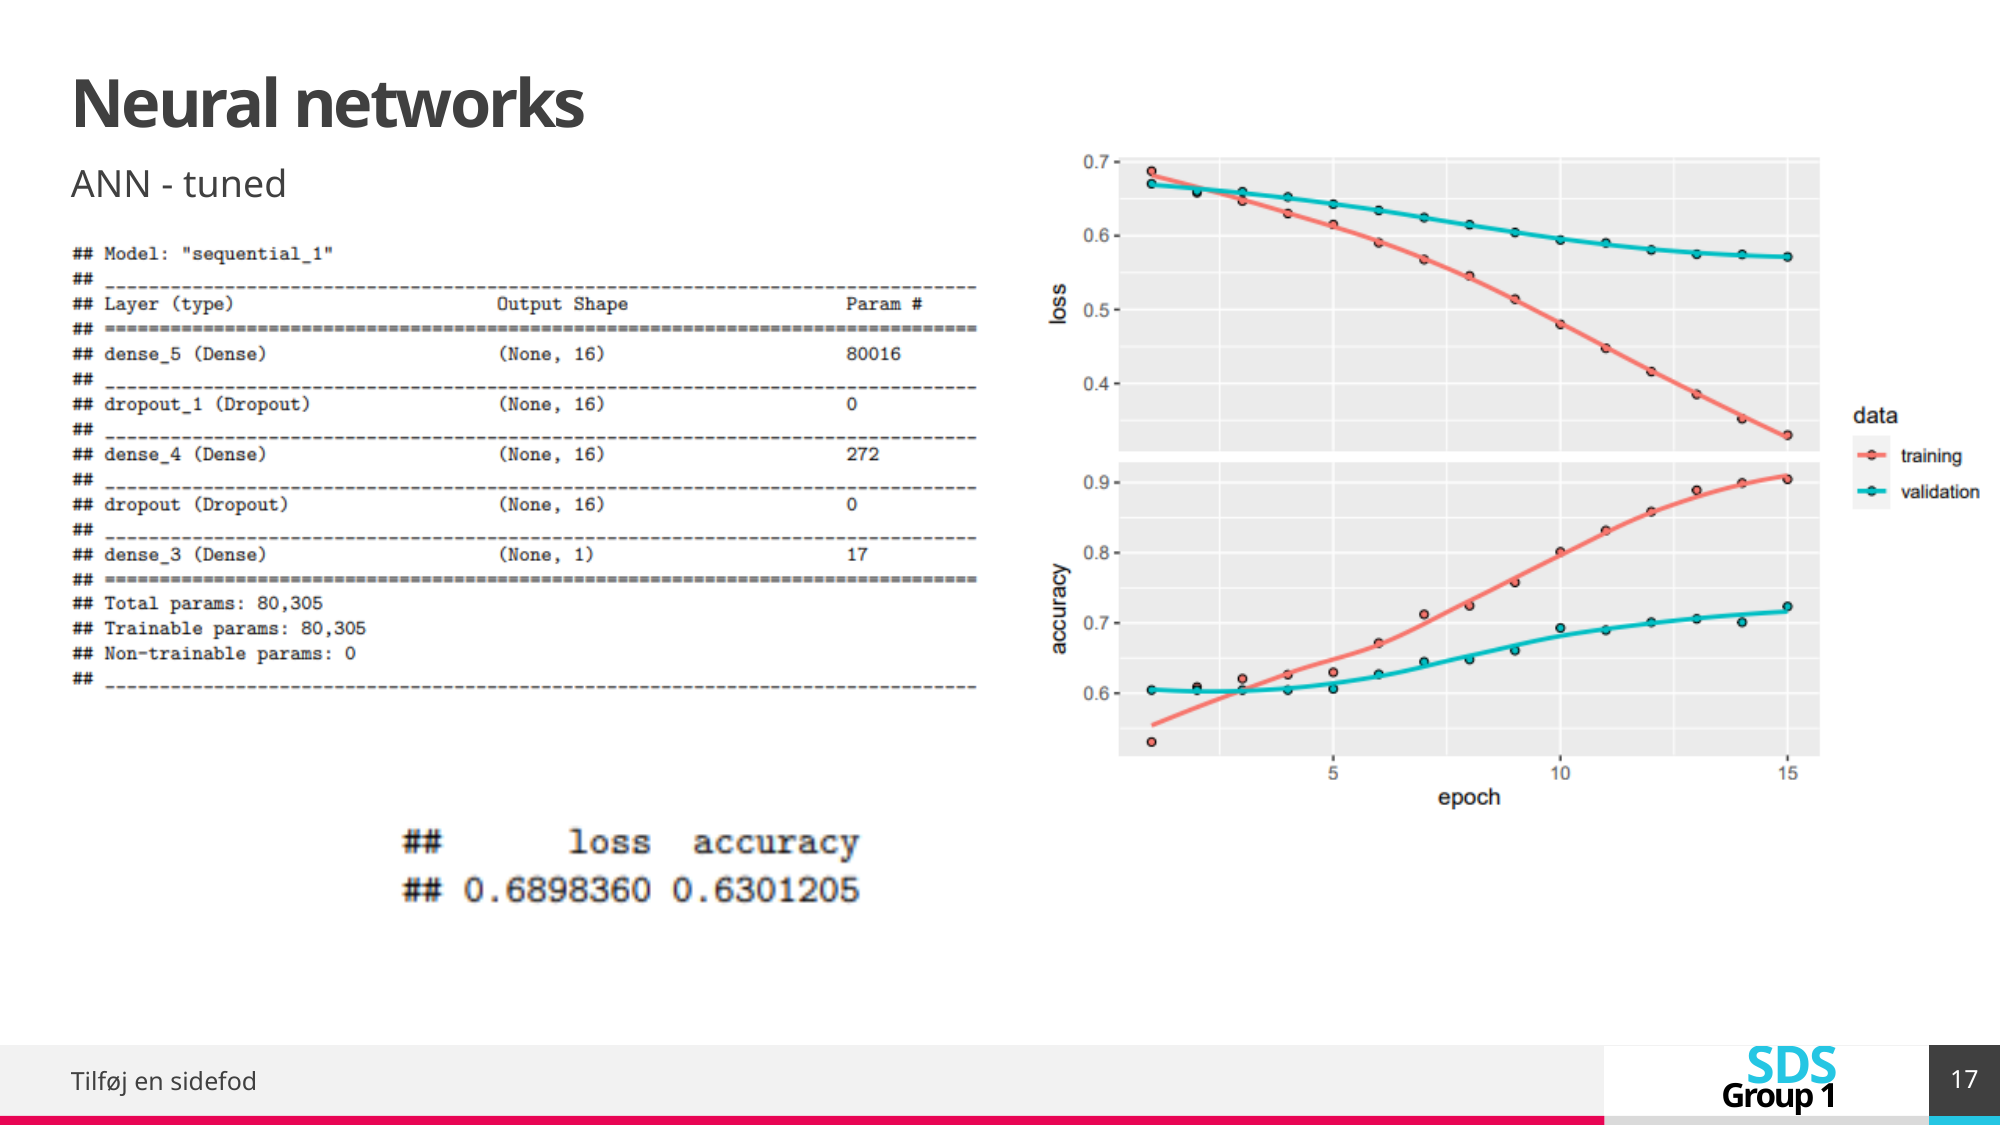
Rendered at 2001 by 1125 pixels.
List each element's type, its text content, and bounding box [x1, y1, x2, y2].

picture [1033, 106, 1986, 819]
slide_number 17 [1929, 1045, 2000, 1116]
picture [60, 238, 1000, 702]
footer Tilføj en sidefod [70, 1056, 1000, 1105]
title Neural networks [70, 70, 1932, 142]
picture [396, 818, 899, 924]
list ANN - tuned [70, 165, 1033, 225]
